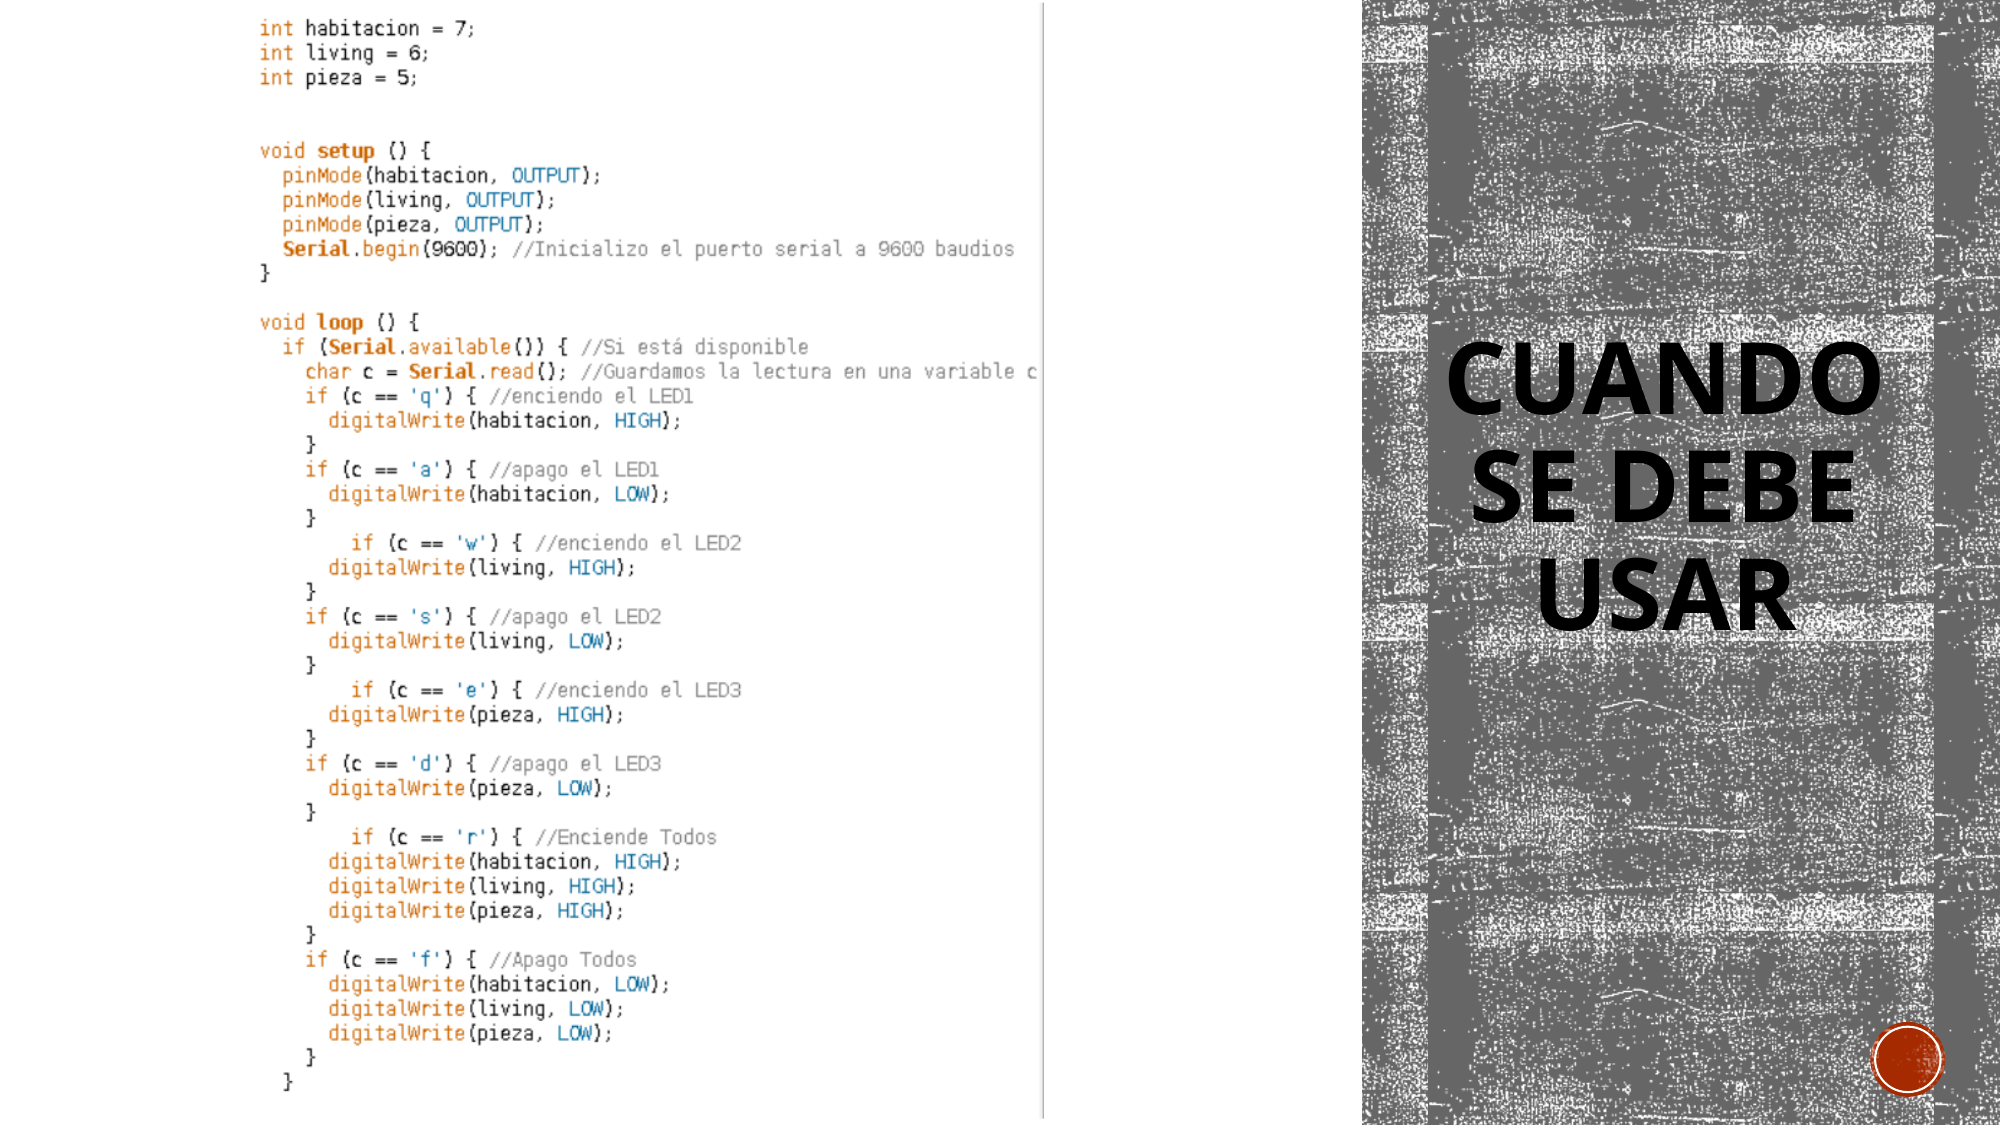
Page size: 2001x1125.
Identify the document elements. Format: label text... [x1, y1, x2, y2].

picture [247, 0, 1044, 1125]
title Cuando se debe usar [1402, 112, 1928, 660]
